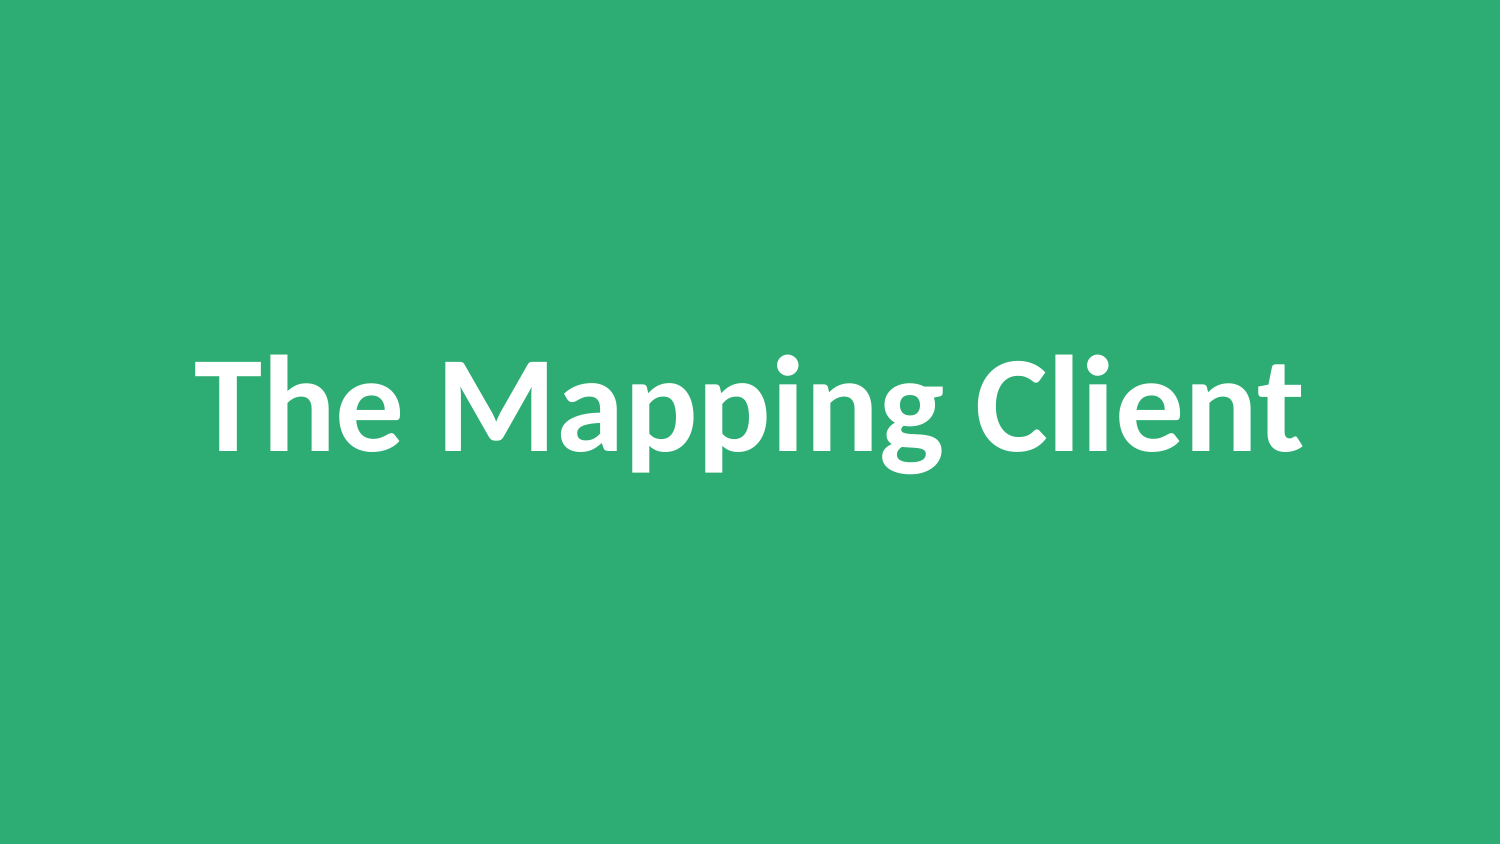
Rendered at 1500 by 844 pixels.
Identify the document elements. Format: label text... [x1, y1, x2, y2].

title The Mapping Client [75, 33, 1425, 760]
